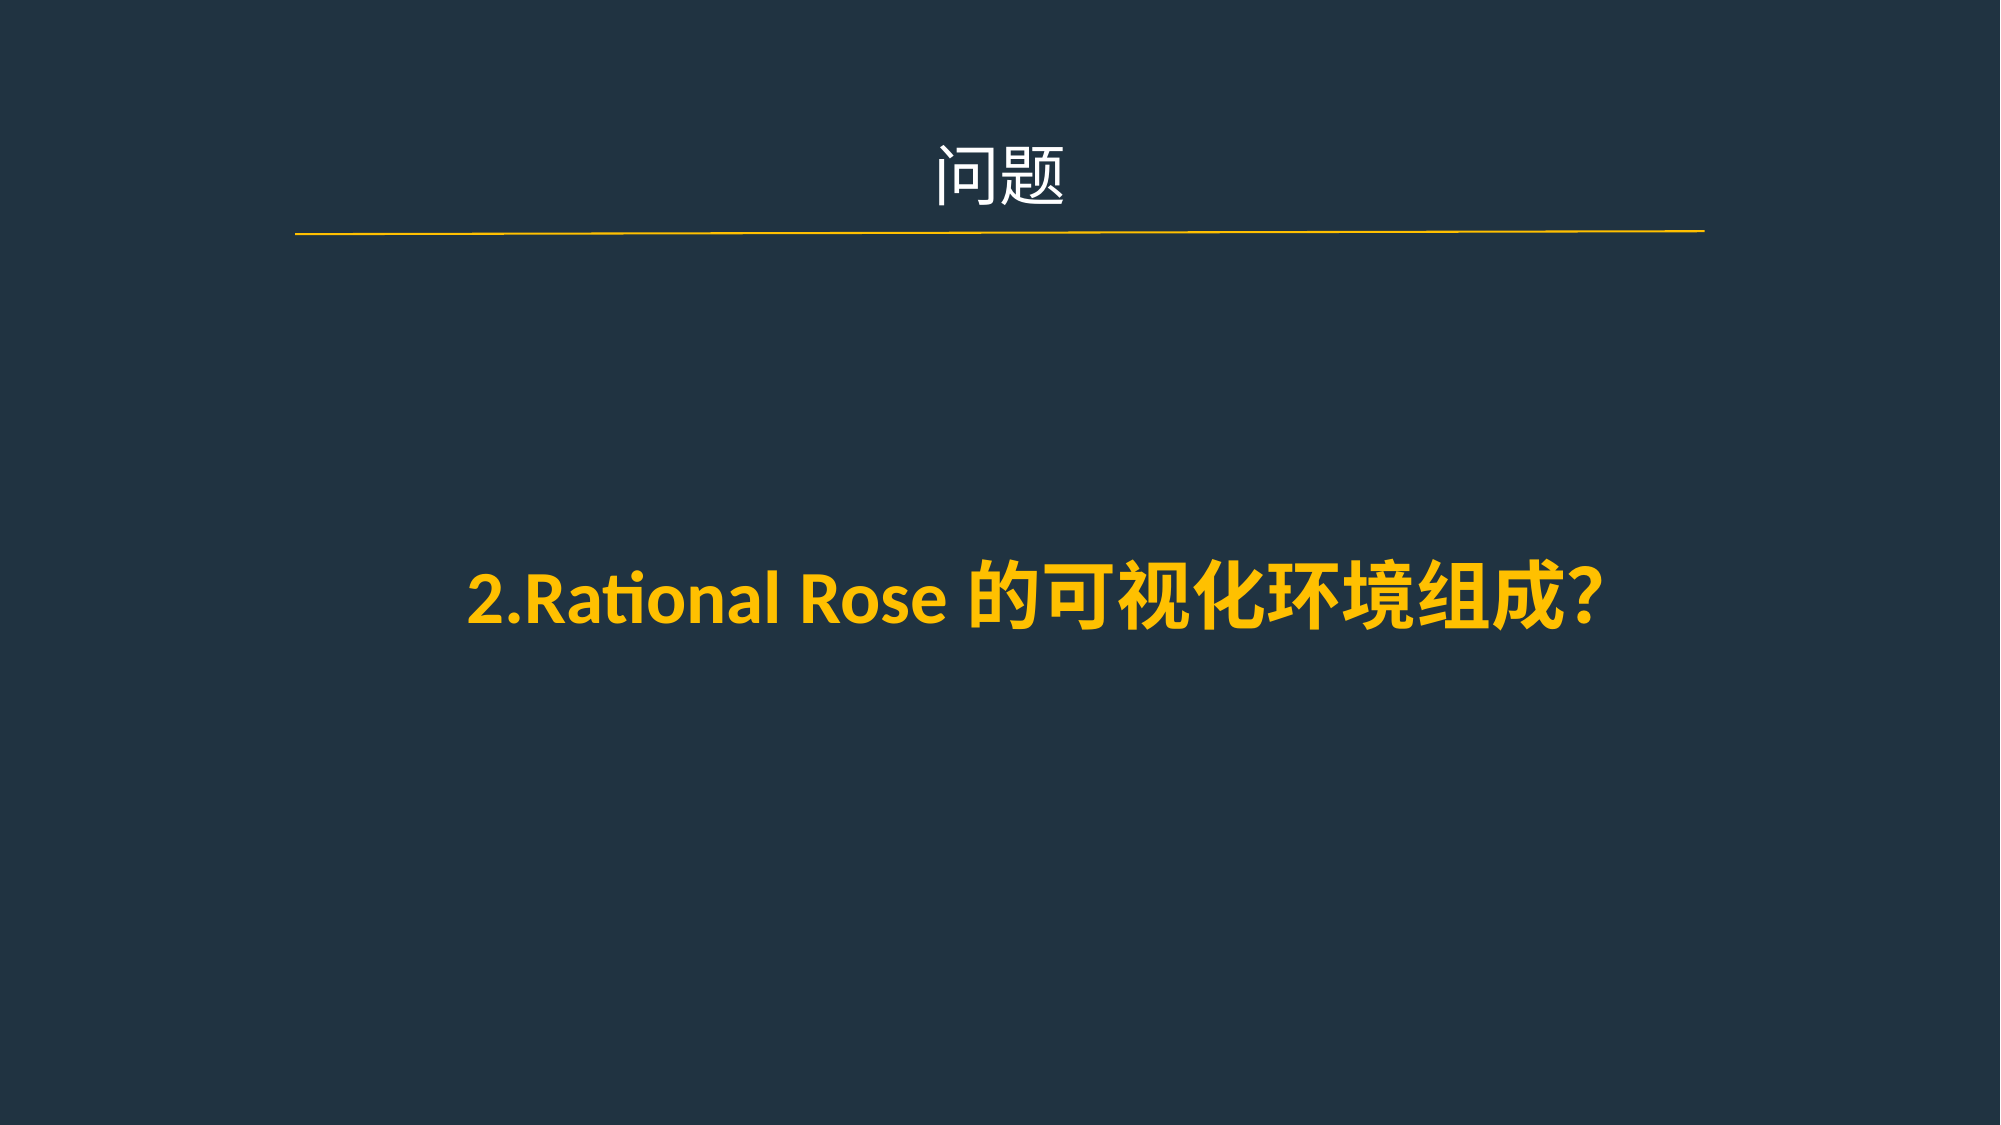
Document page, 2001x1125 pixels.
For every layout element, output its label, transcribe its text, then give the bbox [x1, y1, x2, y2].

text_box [295, 231, 1705, 235]
text_box 2.Rational Rose的可视化环境组成？ [451, 522, 1657, 646]
text_box 问题 [277, 126, 1722, 222]
